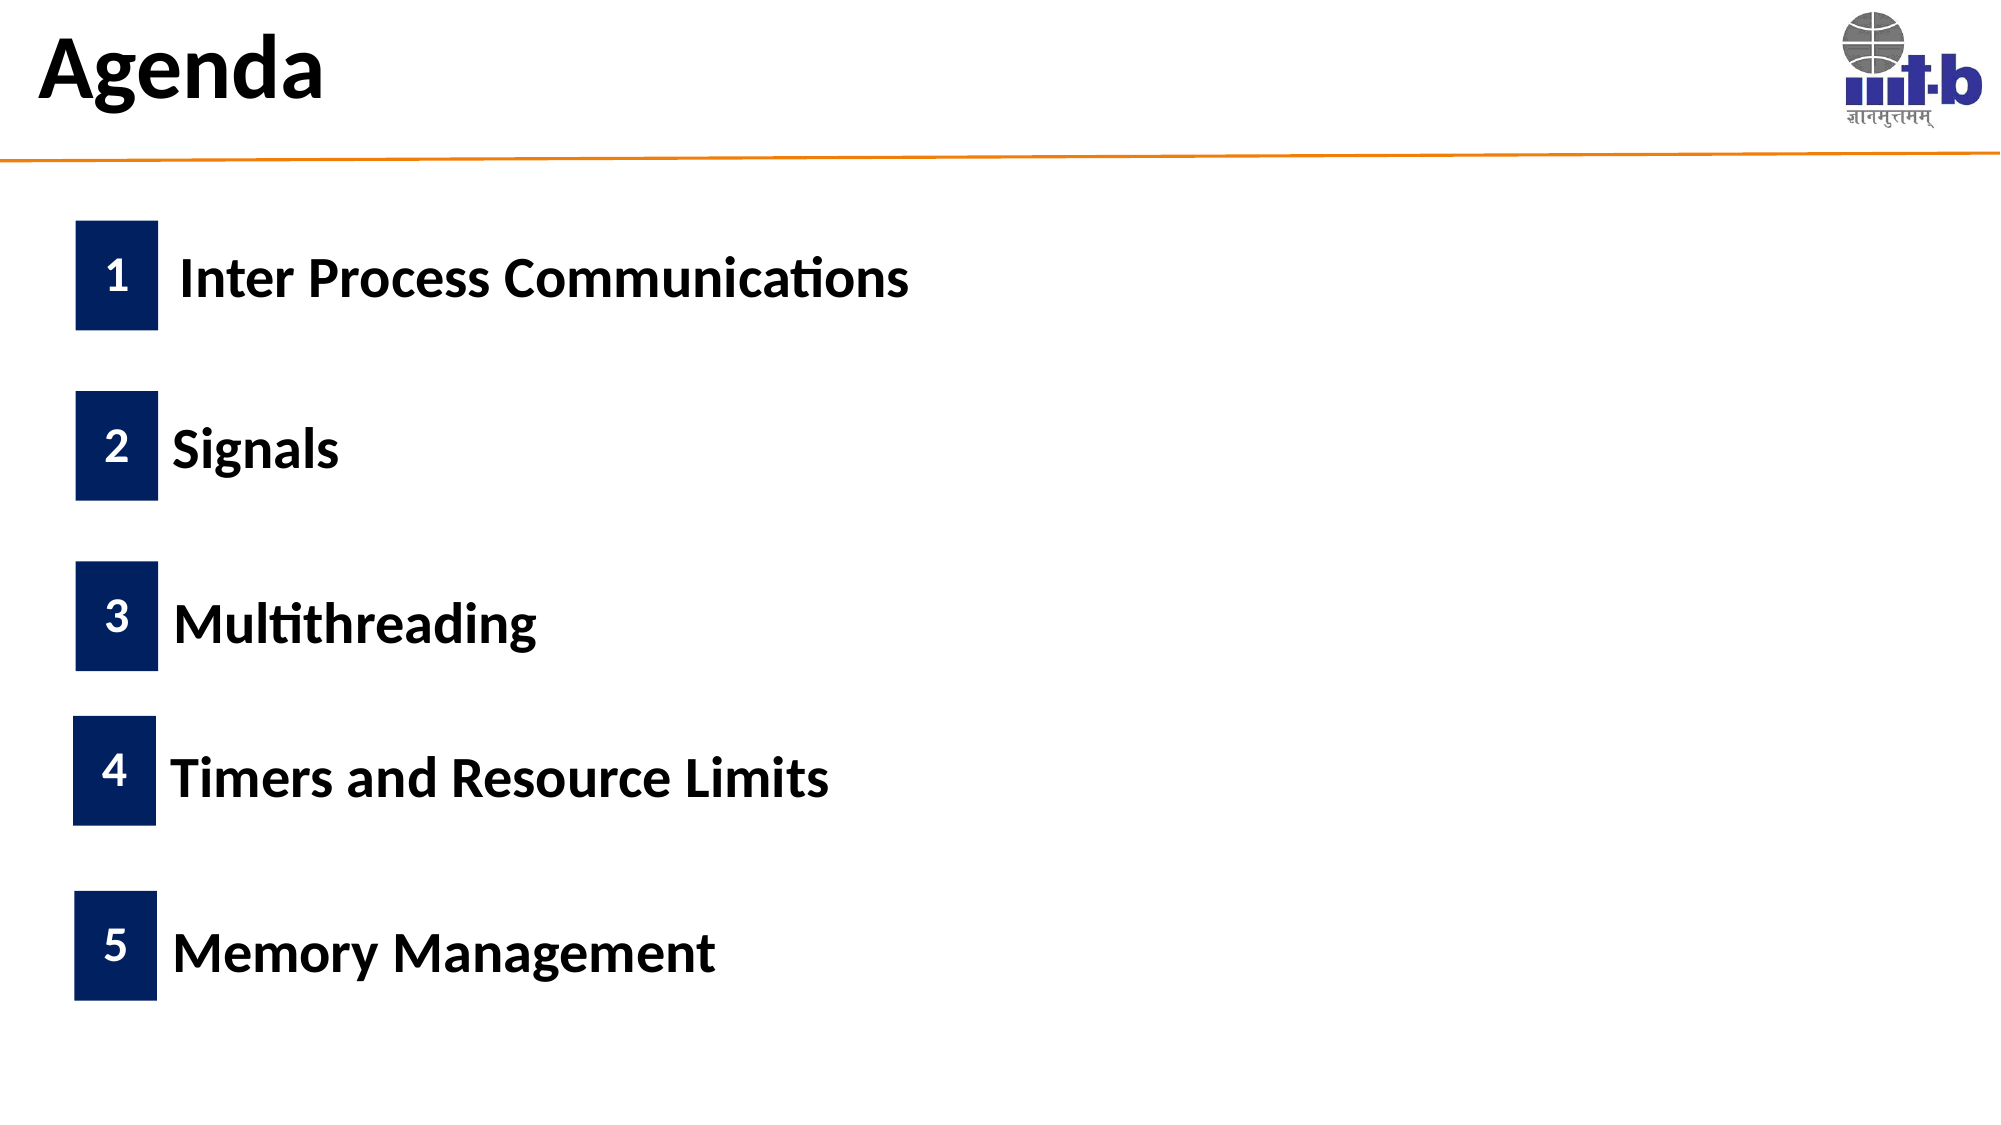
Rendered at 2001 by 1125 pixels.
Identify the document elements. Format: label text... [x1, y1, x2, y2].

text_box Multithreading [158, 566, 1930, 674]
text_box 5 [74, 890, 157, 1001]
text_box 3 [75, 561, 159, 672]
text_box Memory Management [157, 896, 1929, 1004]
text_box 1 [75, 220, 159, 331]
text_box 2 [75, 391, 159, 501]
title Agenda [23, 7, 1957, 132]
text_box Inter Process Communications [164, 239, 1937, 347]
text_box Timers and Resource Limits [155, 721, 1928, 829]
text_box Signals [158, 410, 1930, 518]
picture [1957, 8, 1983, 130]
text_box 4 [73, 715, 156, 826]
